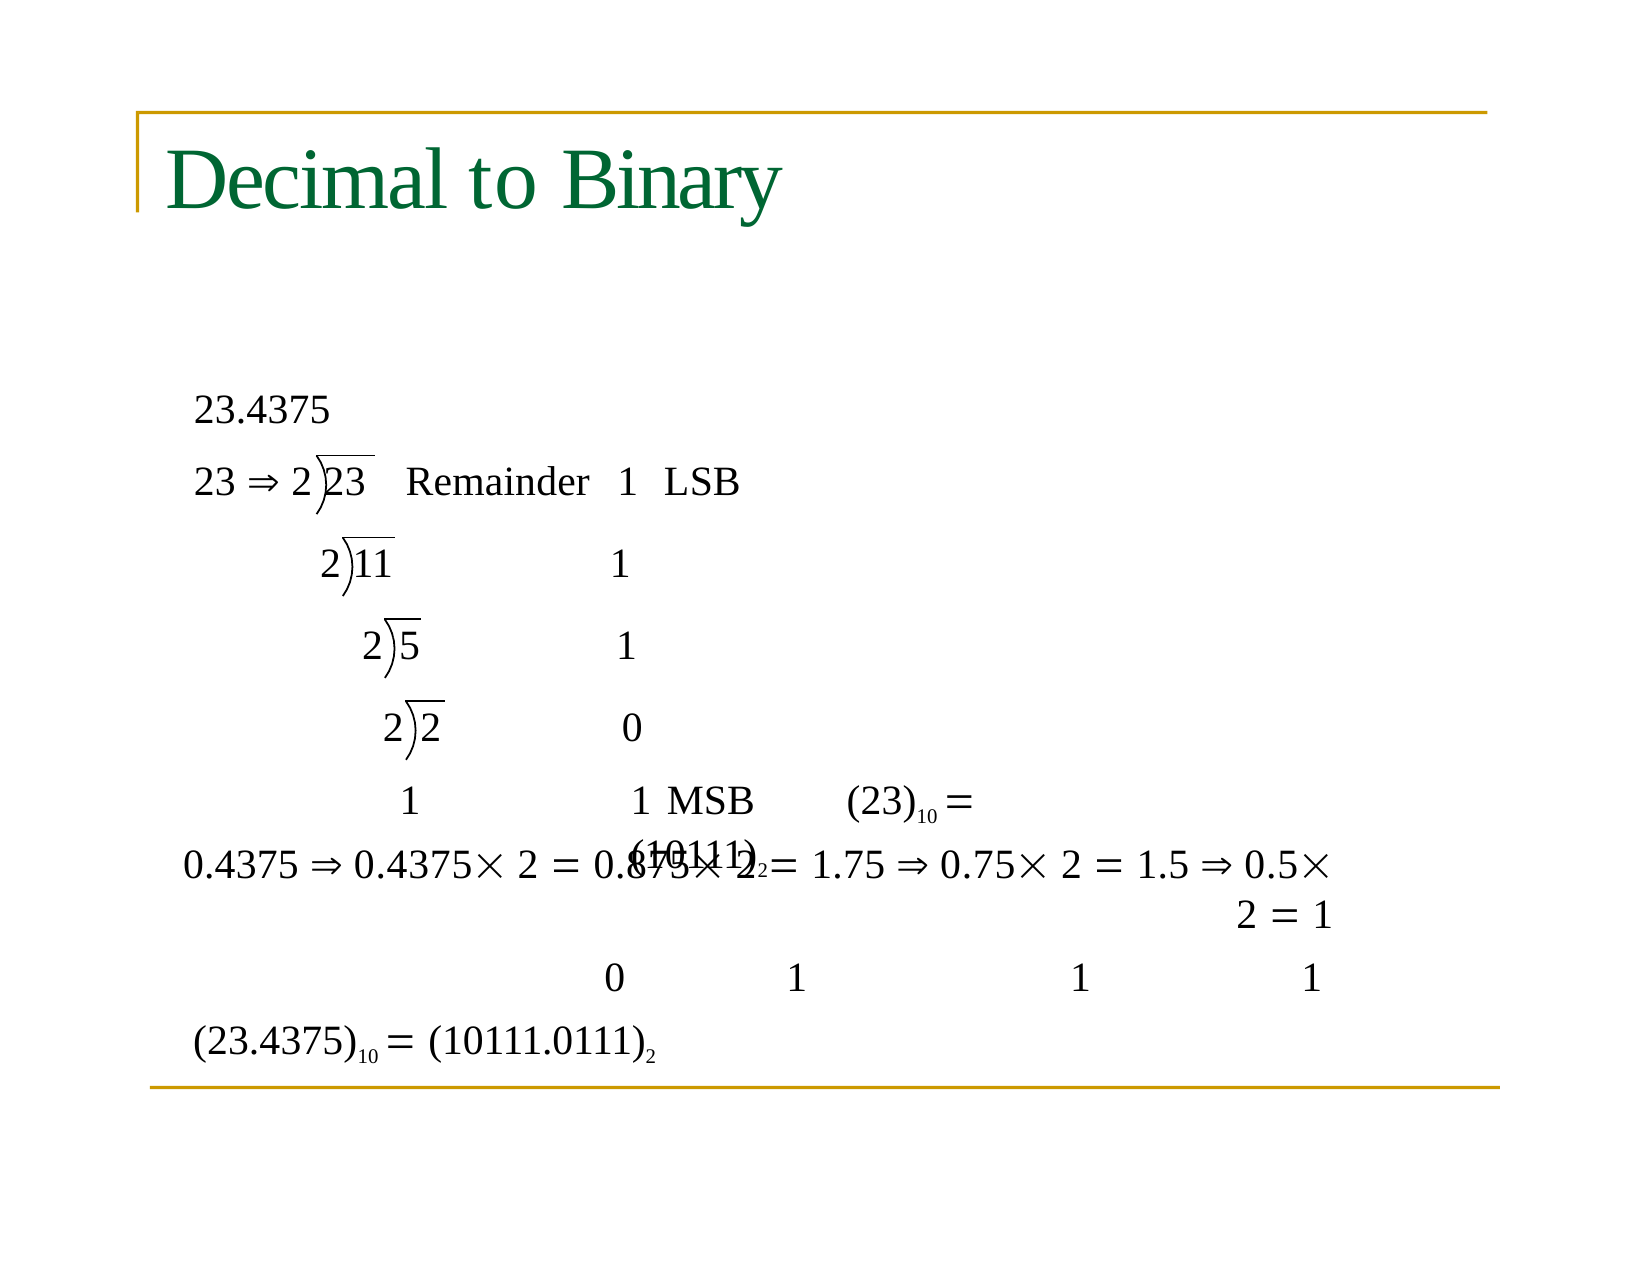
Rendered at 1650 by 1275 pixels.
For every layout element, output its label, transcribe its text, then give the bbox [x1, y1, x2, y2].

text_box 2 11 [317, 533, 399, 586]
text_box 23  2 23 [191, 451, 377, 504]
text_box [316, 504, 323, 515]
text_box 0.4375  0.4375 2  0.875 2  1.75  0.75 2  1.5  0.5 2  1 0 1 1 1 (23.4375)10  (10111.0111)2 [178, 821, 1339, 1068]
text_box 2 5 2 2 1 [359, 615, 446, 821]
text_box [149, 1085, 1500, 1090]
text_box Remainder 1 LSB 1 [403, 451, 741, 586]
title Decimal to Binary [162, 118, 784, 334]
text_box 23.4375 [191, 379, 333, 432]
text_box [342, 586, 349, 597]
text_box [383, 618, 422, 680]
text_box 1 0 1 MSB (23)10  (10111)2 [609, 615, 1115, 882]
